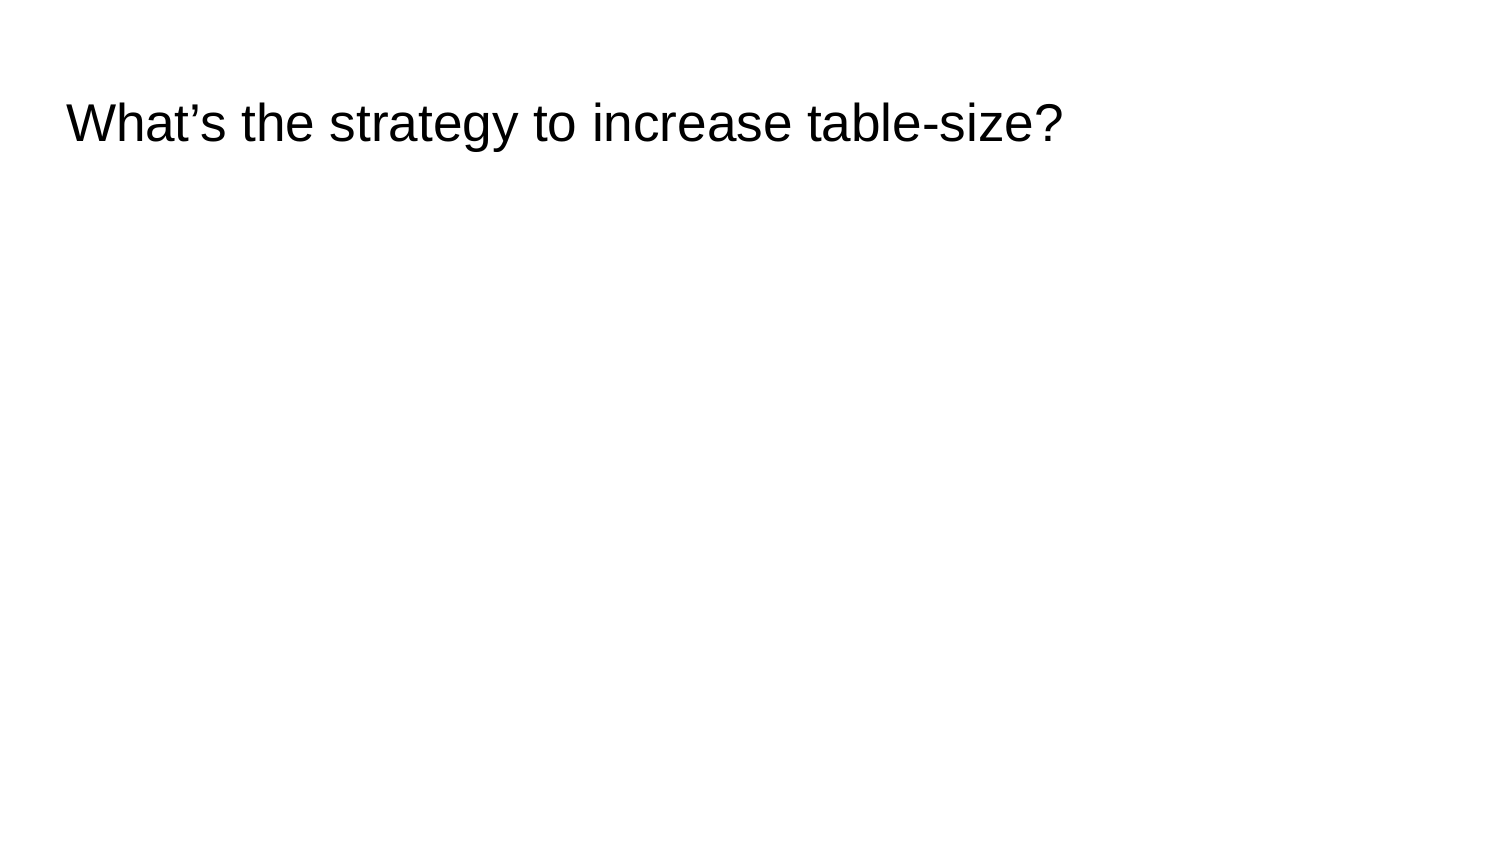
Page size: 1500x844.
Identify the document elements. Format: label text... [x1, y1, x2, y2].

title What’s the strategy to increase table-size? [51, 72, 1449, 167]
